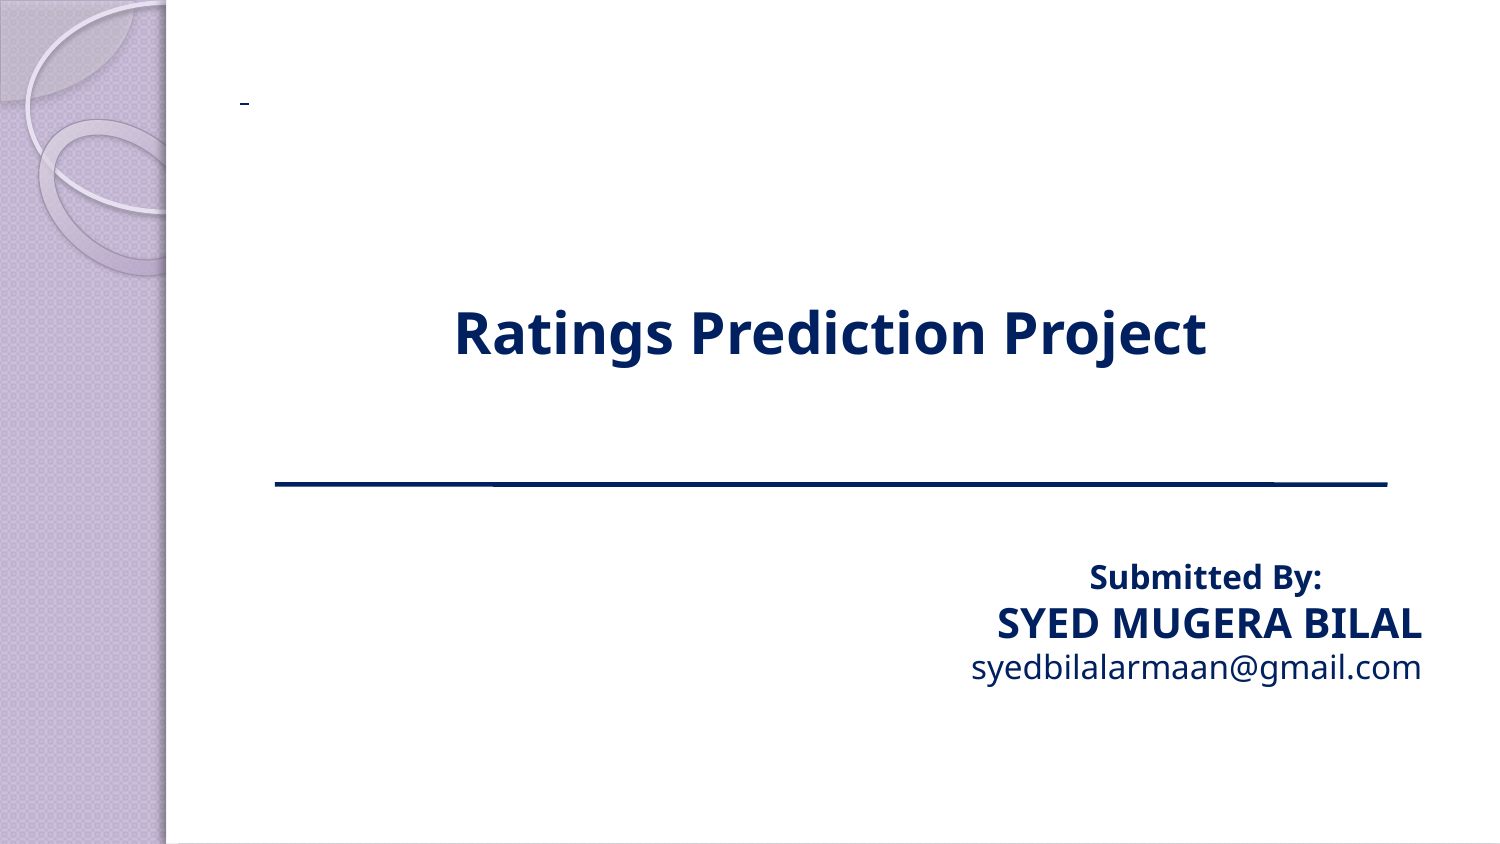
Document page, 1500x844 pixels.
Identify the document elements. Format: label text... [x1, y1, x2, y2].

text_box Ratings Prediction Project Submitted By: SYED MUGERA BILAL syedbilalarmaan@gmail.com [224, 59, 1438, 734]
